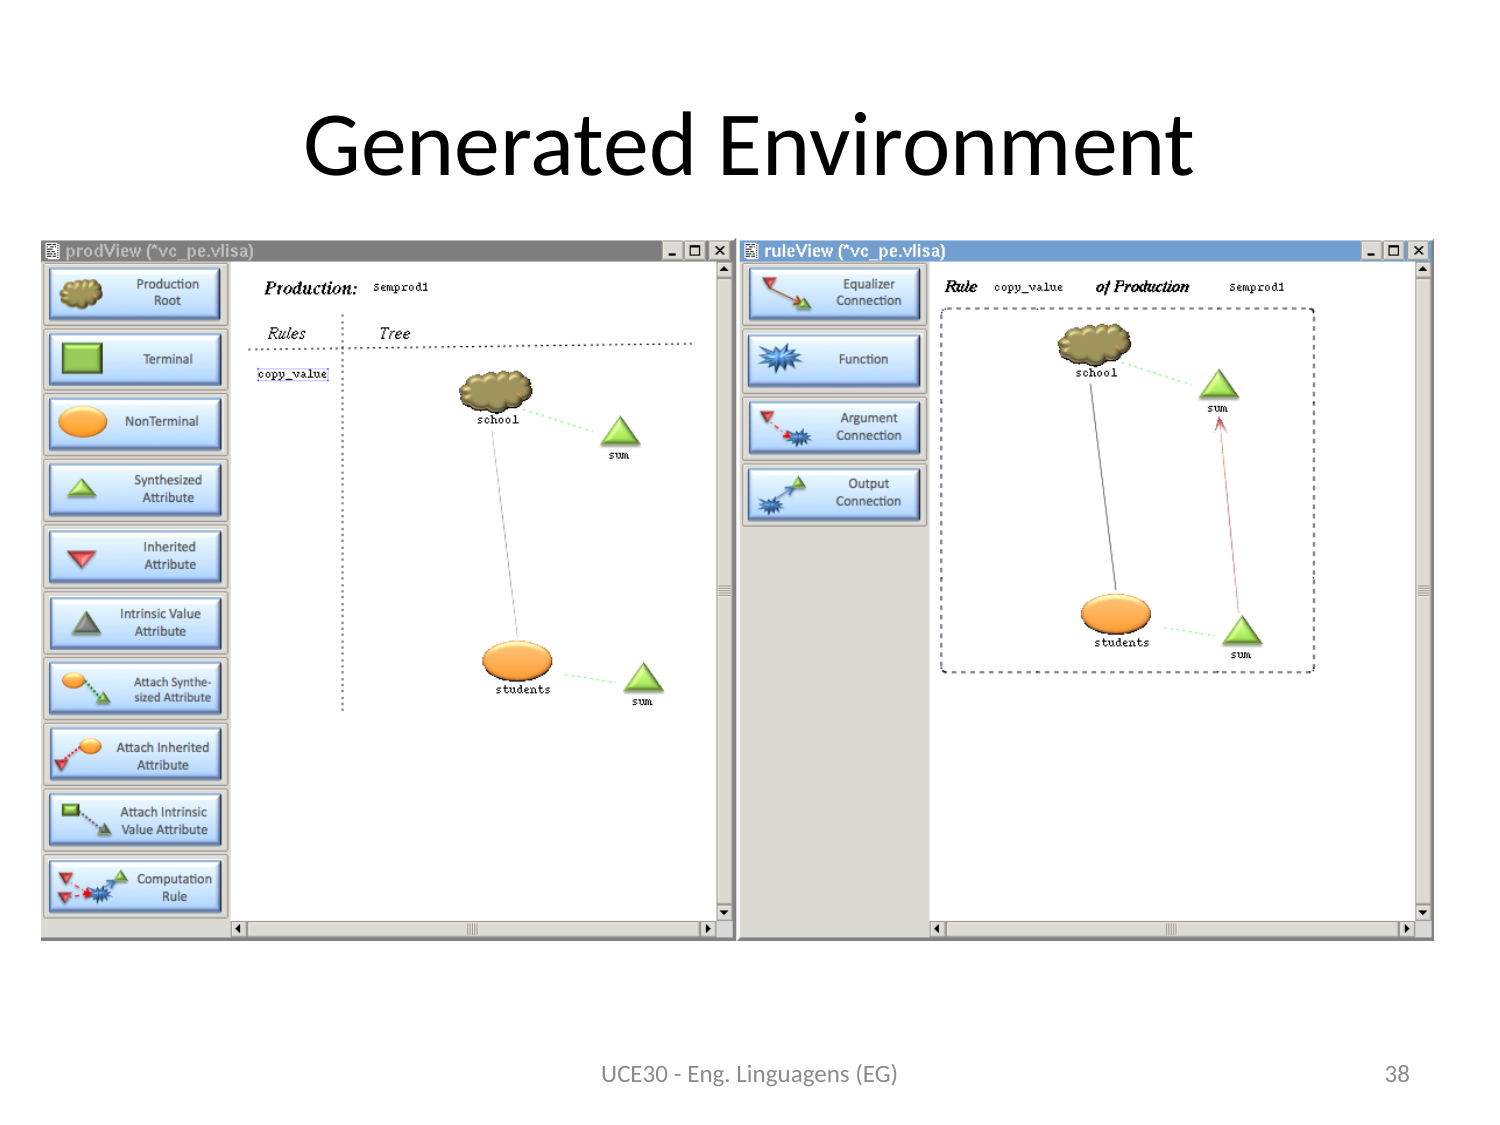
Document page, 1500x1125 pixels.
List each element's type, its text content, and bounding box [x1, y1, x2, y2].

picture [41, 237, 1434, 941]
footer UCE30 - Eng. Linguagens (EG) [512, 1042, 988, 1103]
slide_number 38 [1074, 1042, 1425, 1103]
title Generated Environment [75, 45, 1425, 233]
